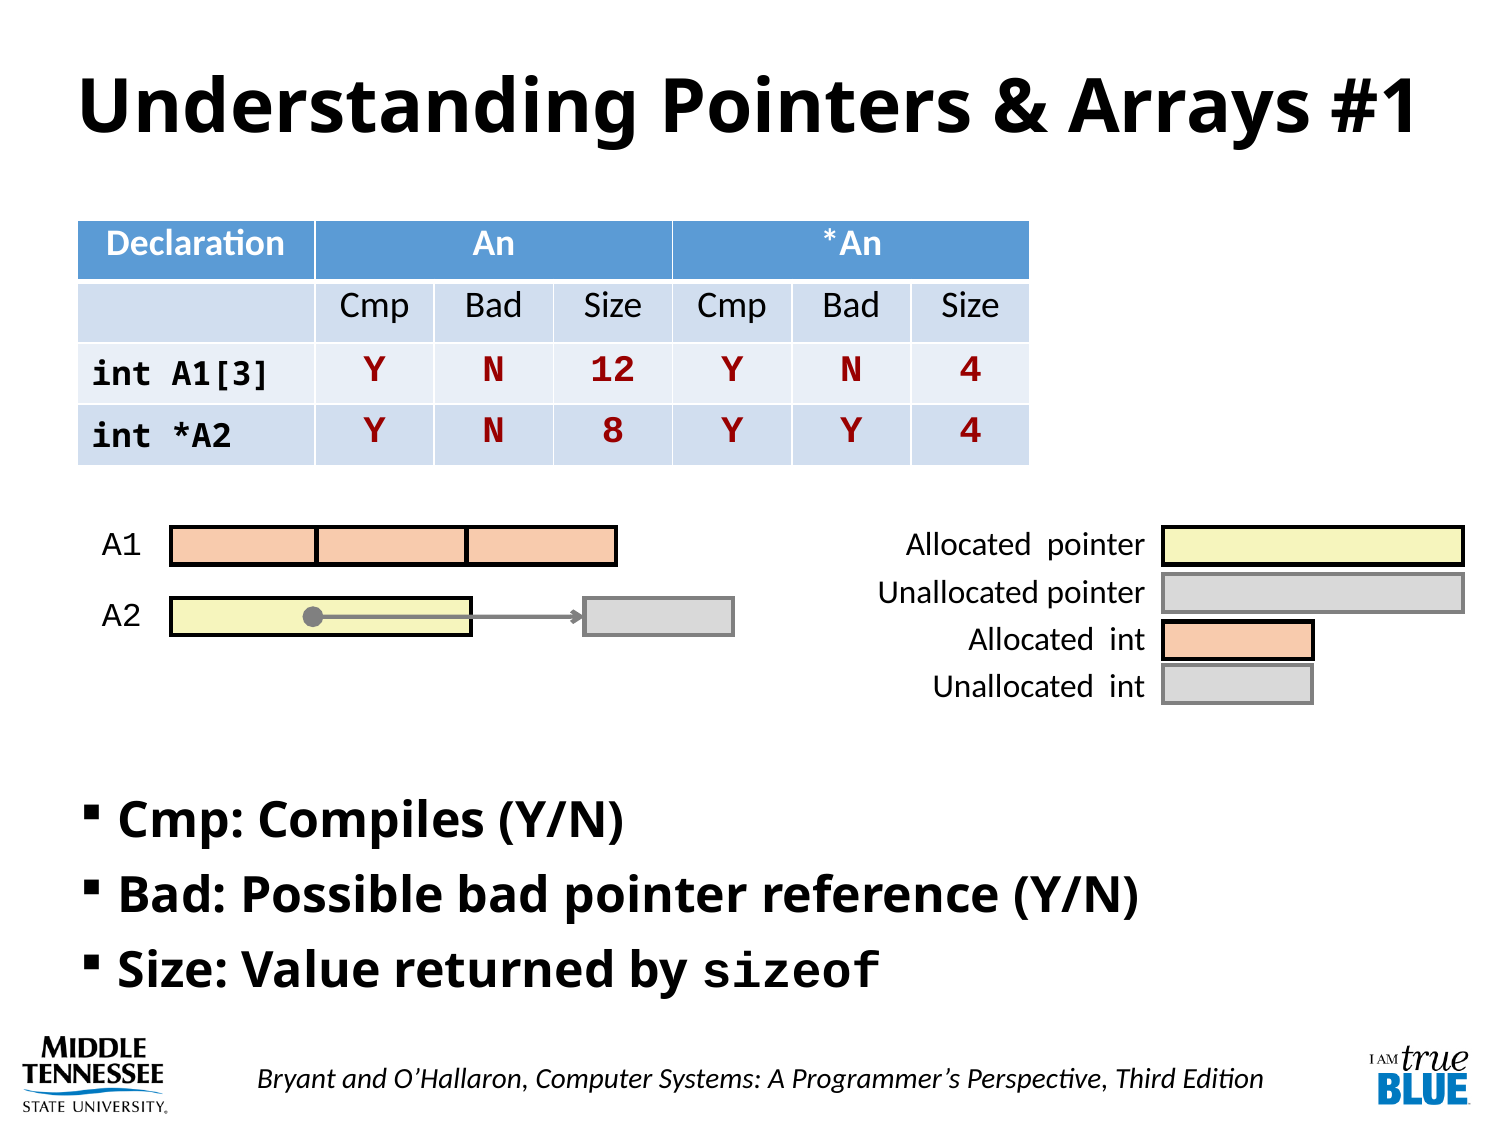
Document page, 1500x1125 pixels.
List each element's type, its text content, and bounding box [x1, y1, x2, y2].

picture [8, 1027, 174, 1122]
table_cell N [435, 344, 553, 403]
table_cell N [793, 344, 910, 403]
table_cell 12 [554, 344, 672, 403]
table_cell Cmp [316, 284, 433, 342]
table_cell [78, 284, 314, 342]
table_cell 8 [554, 405, 672, 465]
table_cell Y [793, 405, 910, 465]
picture [1360, 1034, 1485, 1115]
table_cell Size [912, 284, 1029, 342]
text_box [76, 515, 734, 642]
table_cell 4 [912, 344, 1029, 403]
title Understanding Pointers & Arrays #1 [0, 0, 1500, 218]
table_cell Bad [793, 284, 910, 342]
list Cmp: Compiles (Y/N) Bad: Possible bad pointer reference (Y/N) Size: Value returned by sizeof [65, 786, 1361, 1039]
table_cell int A1[3] [78, 344, 314, 403]
table_cell N [435, 405, 553, 465]
table_cell Y [673, 344, 791, 403]
table_header *An [673, 221, 1029, 279]
table_cell Y [316, 405, 433, 465]
table_cell int *A2 [78, 405, 314, 465]
table_header Declaration [78, 221, 314, 279]
table_cell Y [673, 405, 791, 465]
table_cell Y [316, 344, 433, 403]
table_cell Bad [435, 284, 553, 342]
table_cell Size [554, 284, 672, 342]
table_cell Cmp [673, 284, 791, 342]
table_header An [316, 221, 672, 279]
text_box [856, 515, 1464, 713]
table_cell 4 [912, 405, 1029, 465]
